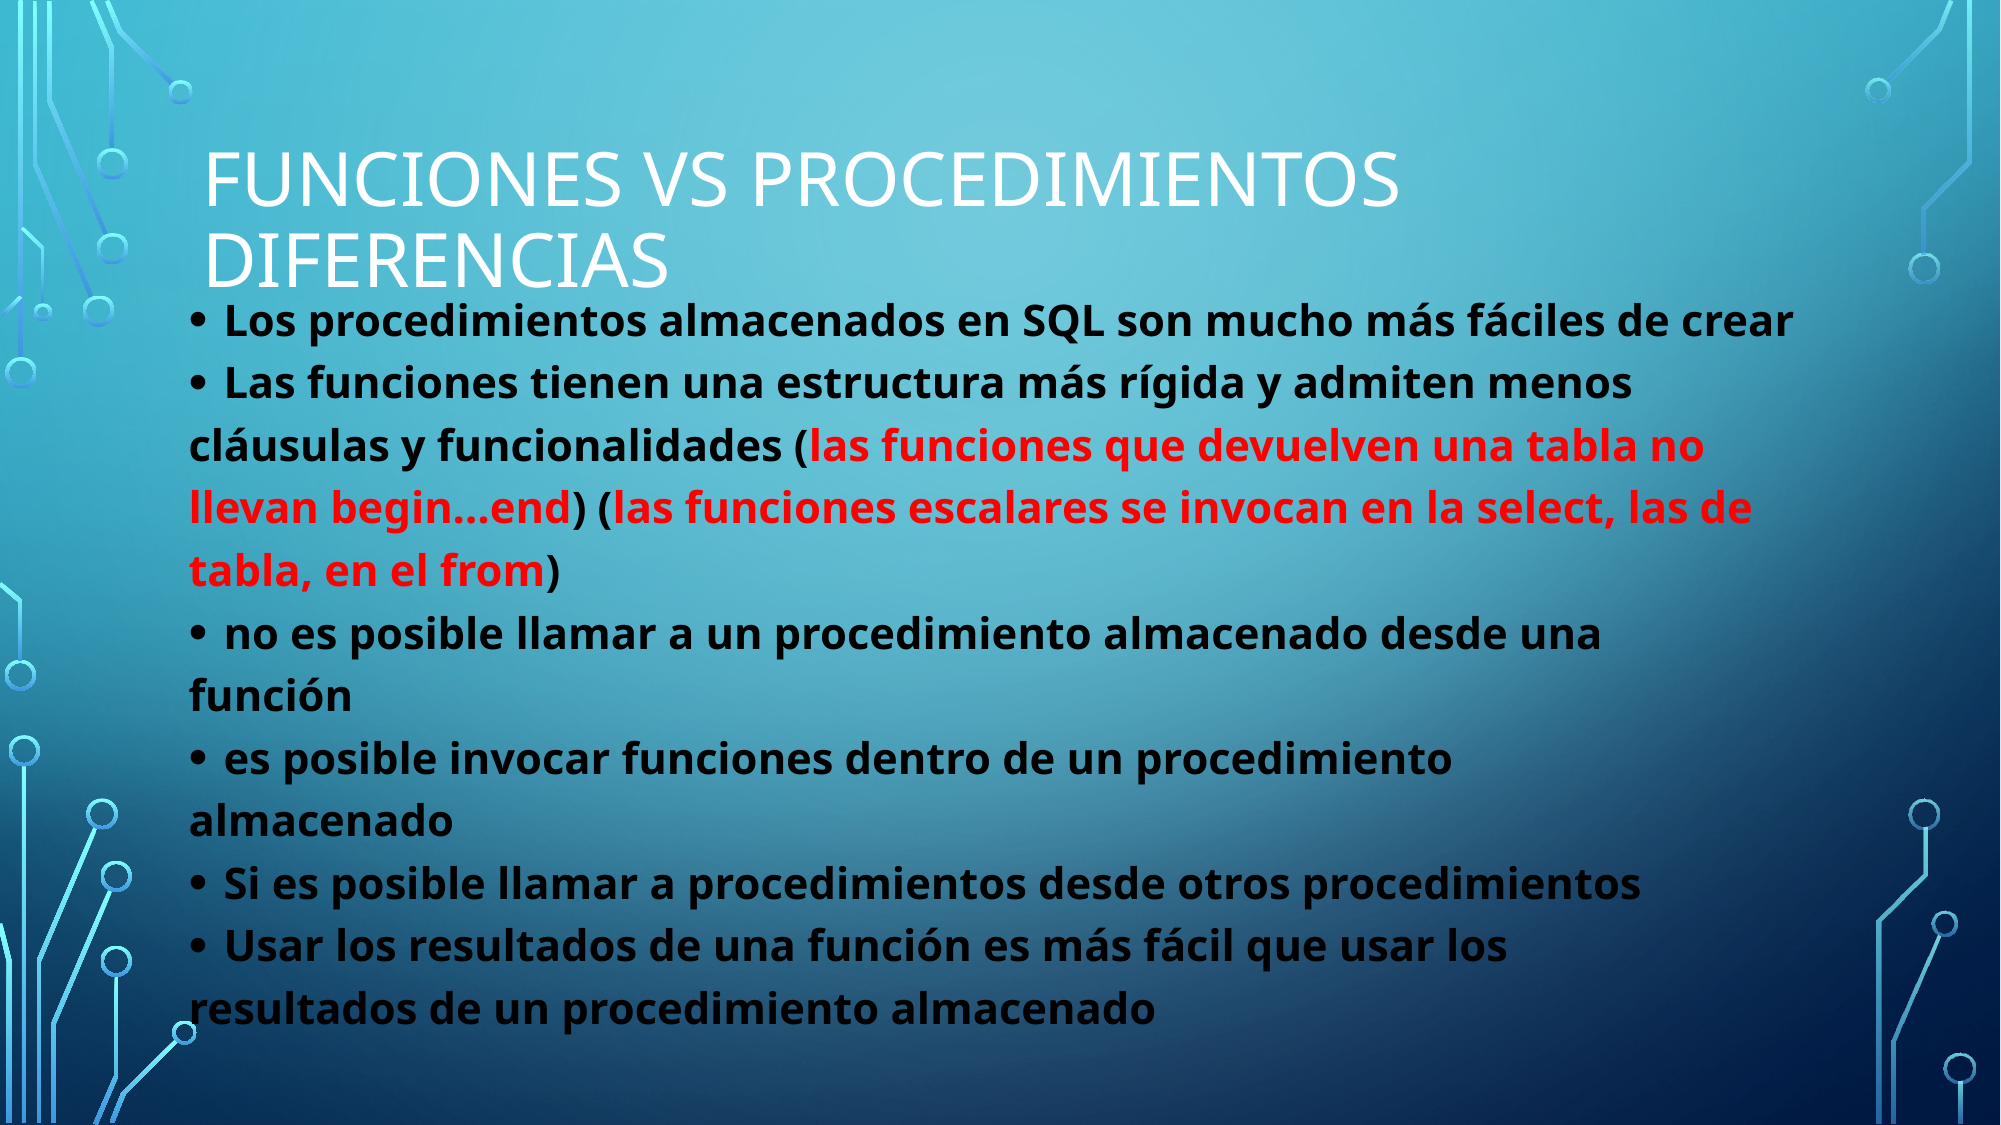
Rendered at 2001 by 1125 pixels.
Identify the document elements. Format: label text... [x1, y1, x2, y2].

list Los procedimientos almacenados en SQL son mucho más fáciles de crear Las funciones tienen una estructura más rígida y admiten menos cláusulas y funcionalidades (las funciones que devuelven una tabla no llevan begin…end) (las funciones escalares se invocan en la select, las de tabla, en el from) no es posible llamar a un procedimiento almacenado desde una función es posible invocar funciones dentro de un procedimiento almacenado Si es posible llamar a procedimientos desde otros procedimientos Usar los resultados de una función es más fácil que usar los resultados de un procedimiento almacenado [173, 275, 1852, 1054]
title Funciones vs procedimientos diferencias [187, 101, 1813, 275]
